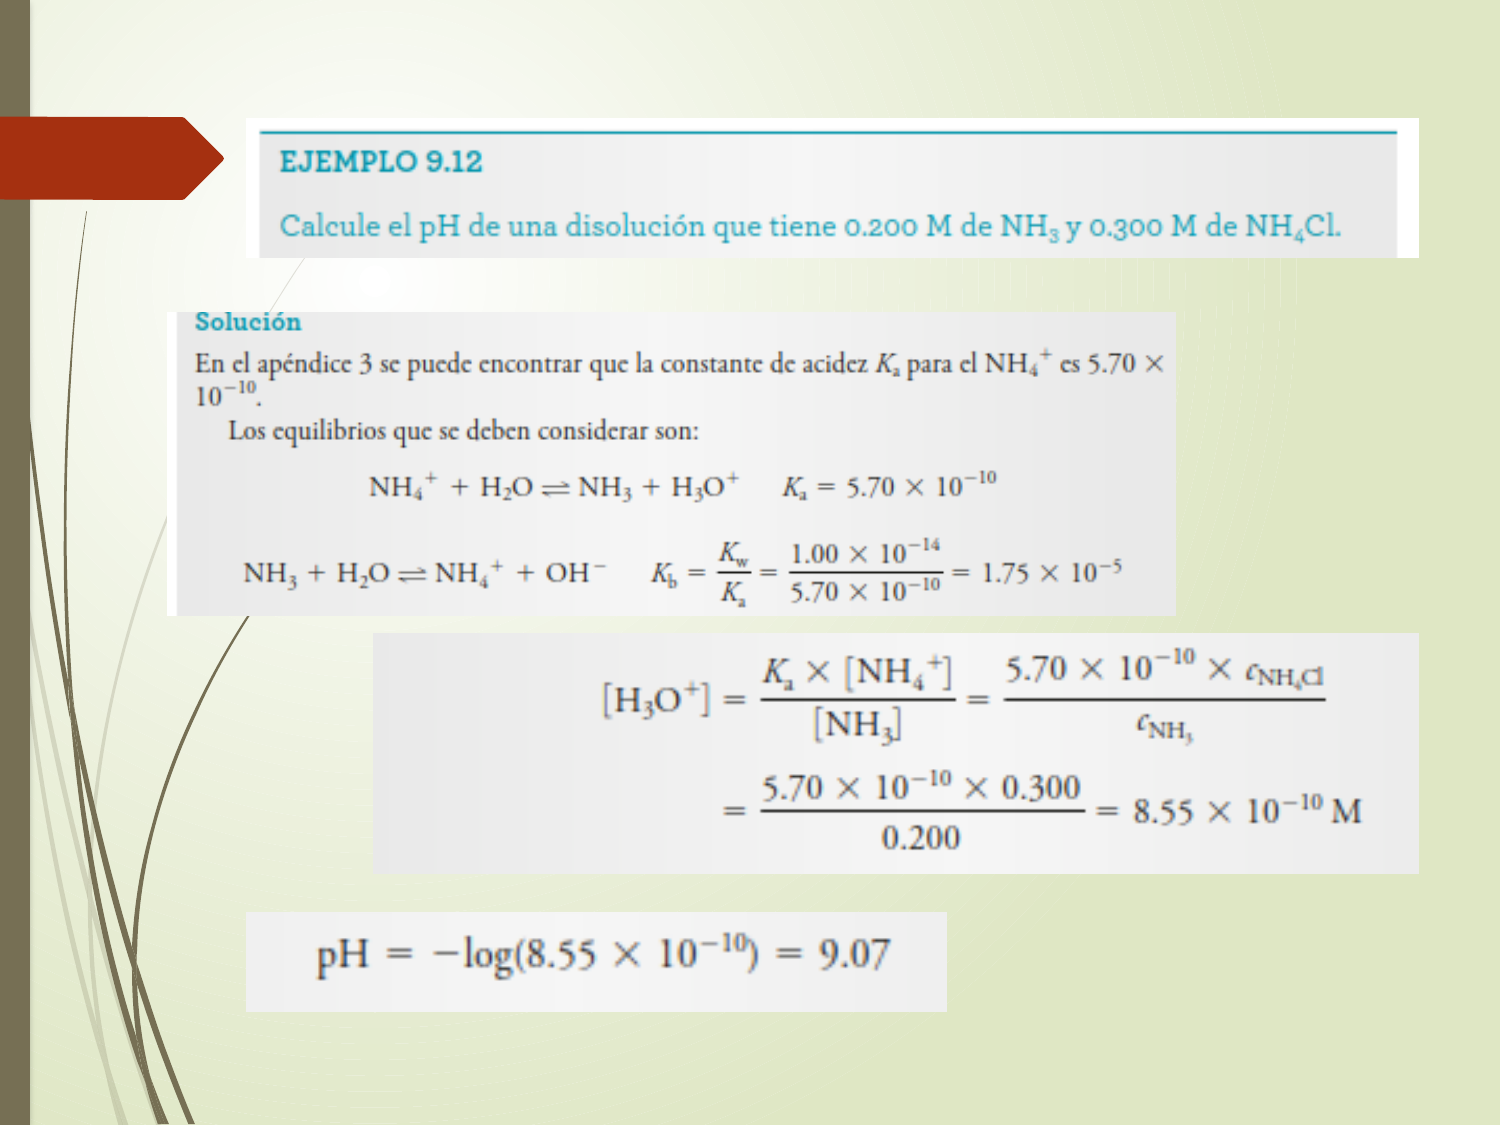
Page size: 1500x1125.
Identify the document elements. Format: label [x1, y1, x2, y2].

picture [246, 912, 947, 1012]
picture [246, 118, 1419, 258]
picture [373, 633, 1419, 875]
picture [166, 312, 1177, 616]
